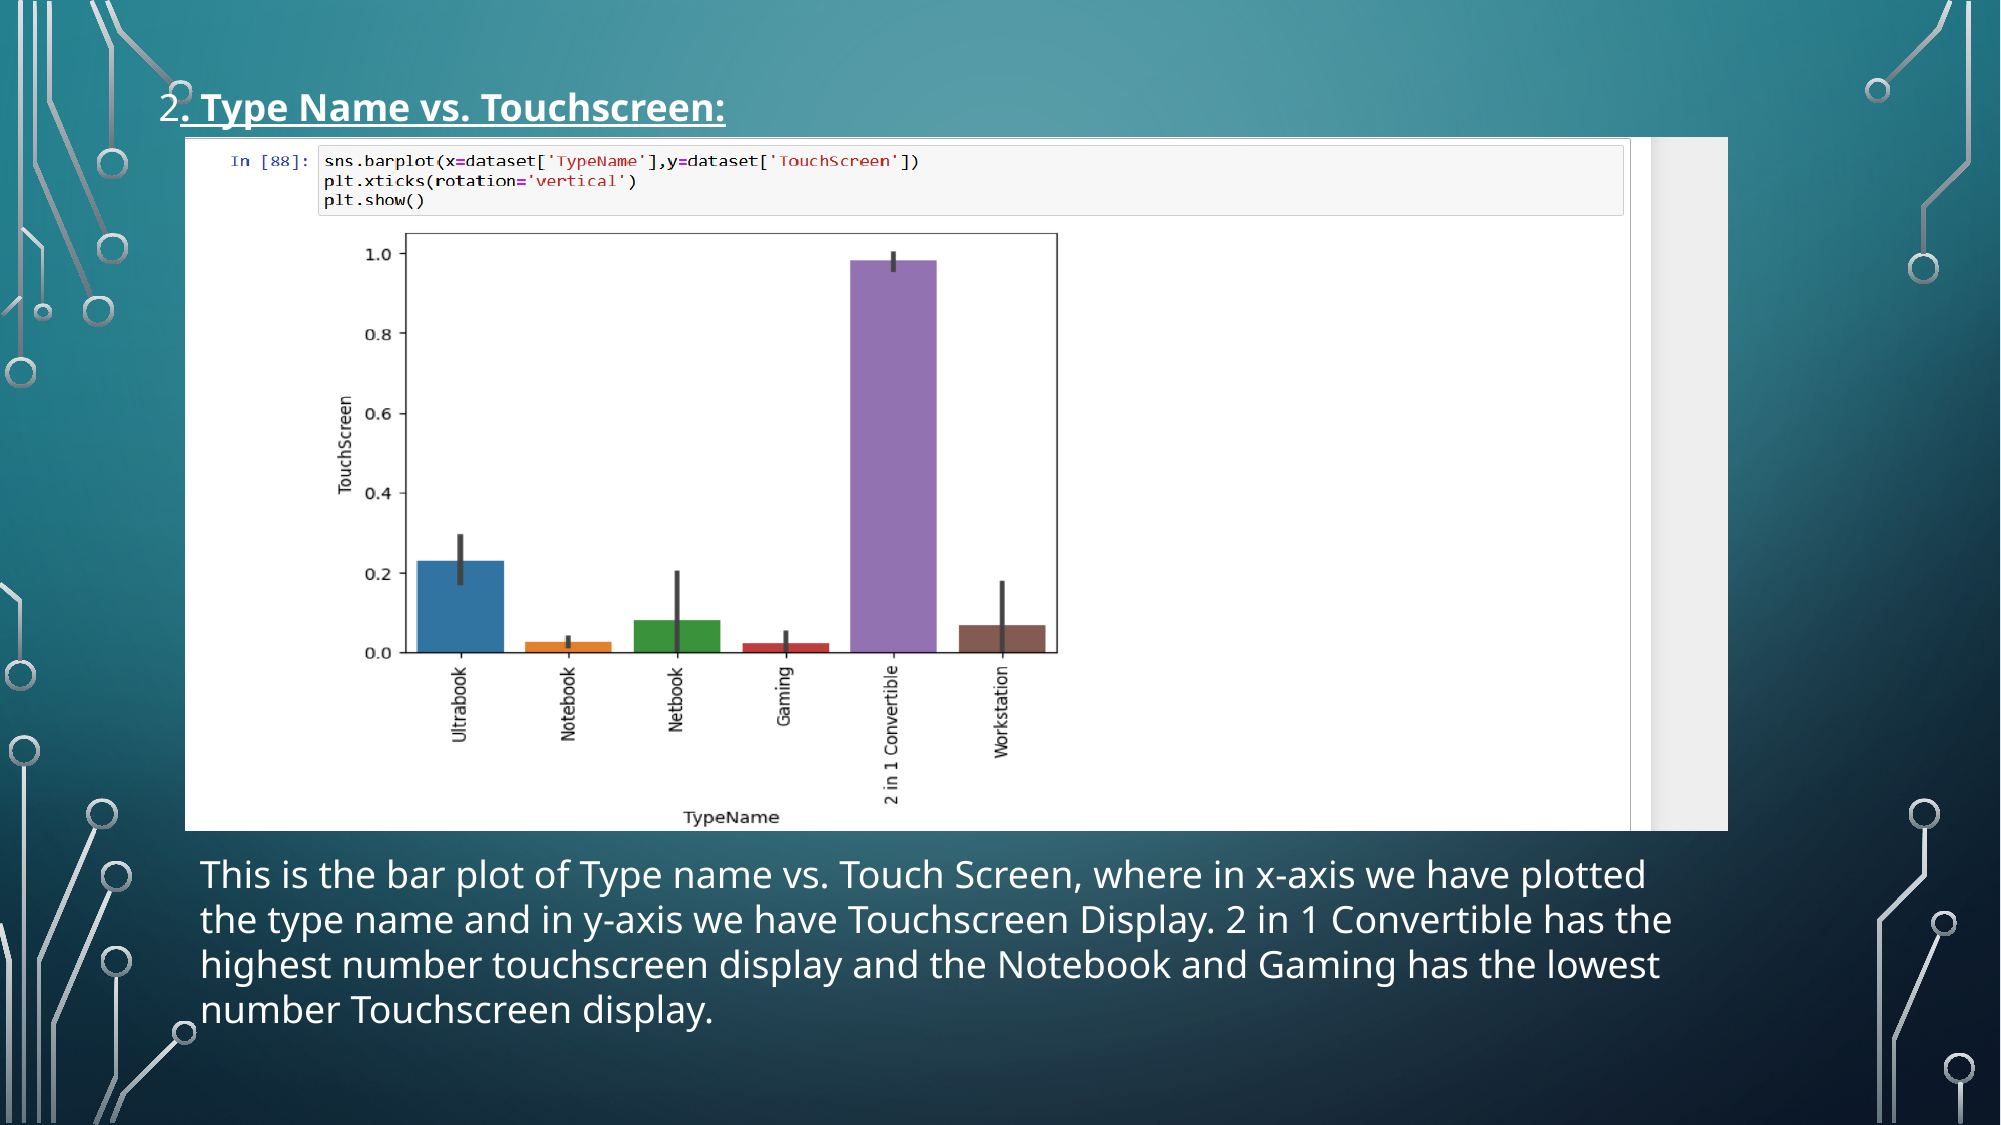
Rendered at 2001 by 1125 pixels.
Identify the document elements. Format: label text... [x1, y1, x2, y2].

picture [184, 136, 1728, 831]
text_box This is the bar plot of Type name vs. Touch Screen, where in x-axis we have plotted the type name and in y-axis we have Touchscreen Display. 2 in 1 Convertible has the highest number touchscreen display and the Notebook and Gaming has the lowest number Touchscreen display. [185, 843, 1728, 1039]
text_box 2. Type Name vs. Touchscreen: [143, 76, 742, 137]
